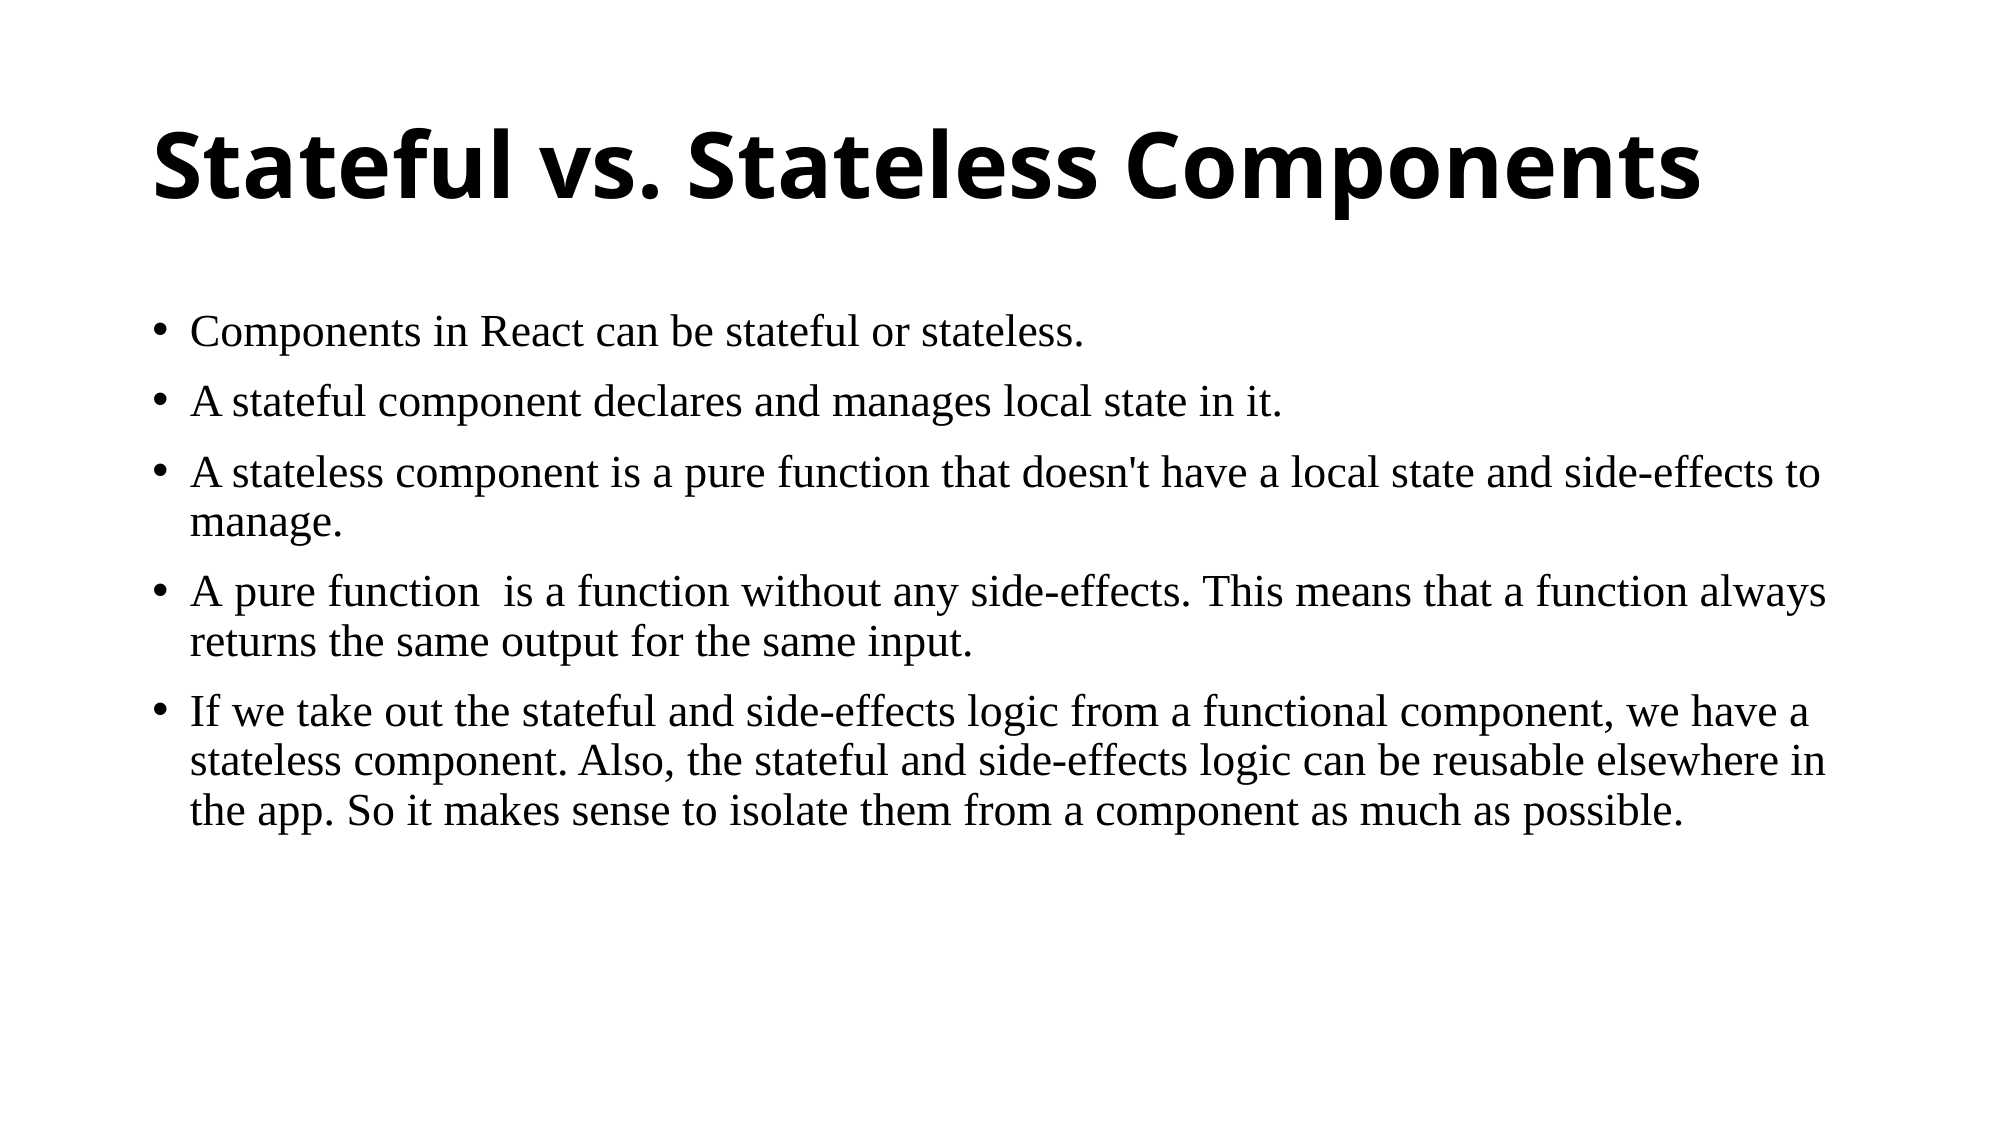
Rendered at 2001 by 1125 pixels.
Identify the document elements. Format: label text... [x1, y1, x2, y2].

list Components in React can be stateful or stateless. A stateful component declares and manages local state in it. A stateless component is a pure function that doesn't have a local state and side-effects to manage. A pure function is a function without any side-effects. This means that a function always returns the same output for the same input. If we take out the stateful and side-effects logic from a functional component, we have a stateless component. Also, the stateful and side-effects logic can be reusable elsewhere in the app. So it makes sense to isolate them from a component as much as possible. [137, 299, 1863, 1014]
title Stateful vs. Stateless Components [137, 59, 1863, 278]
